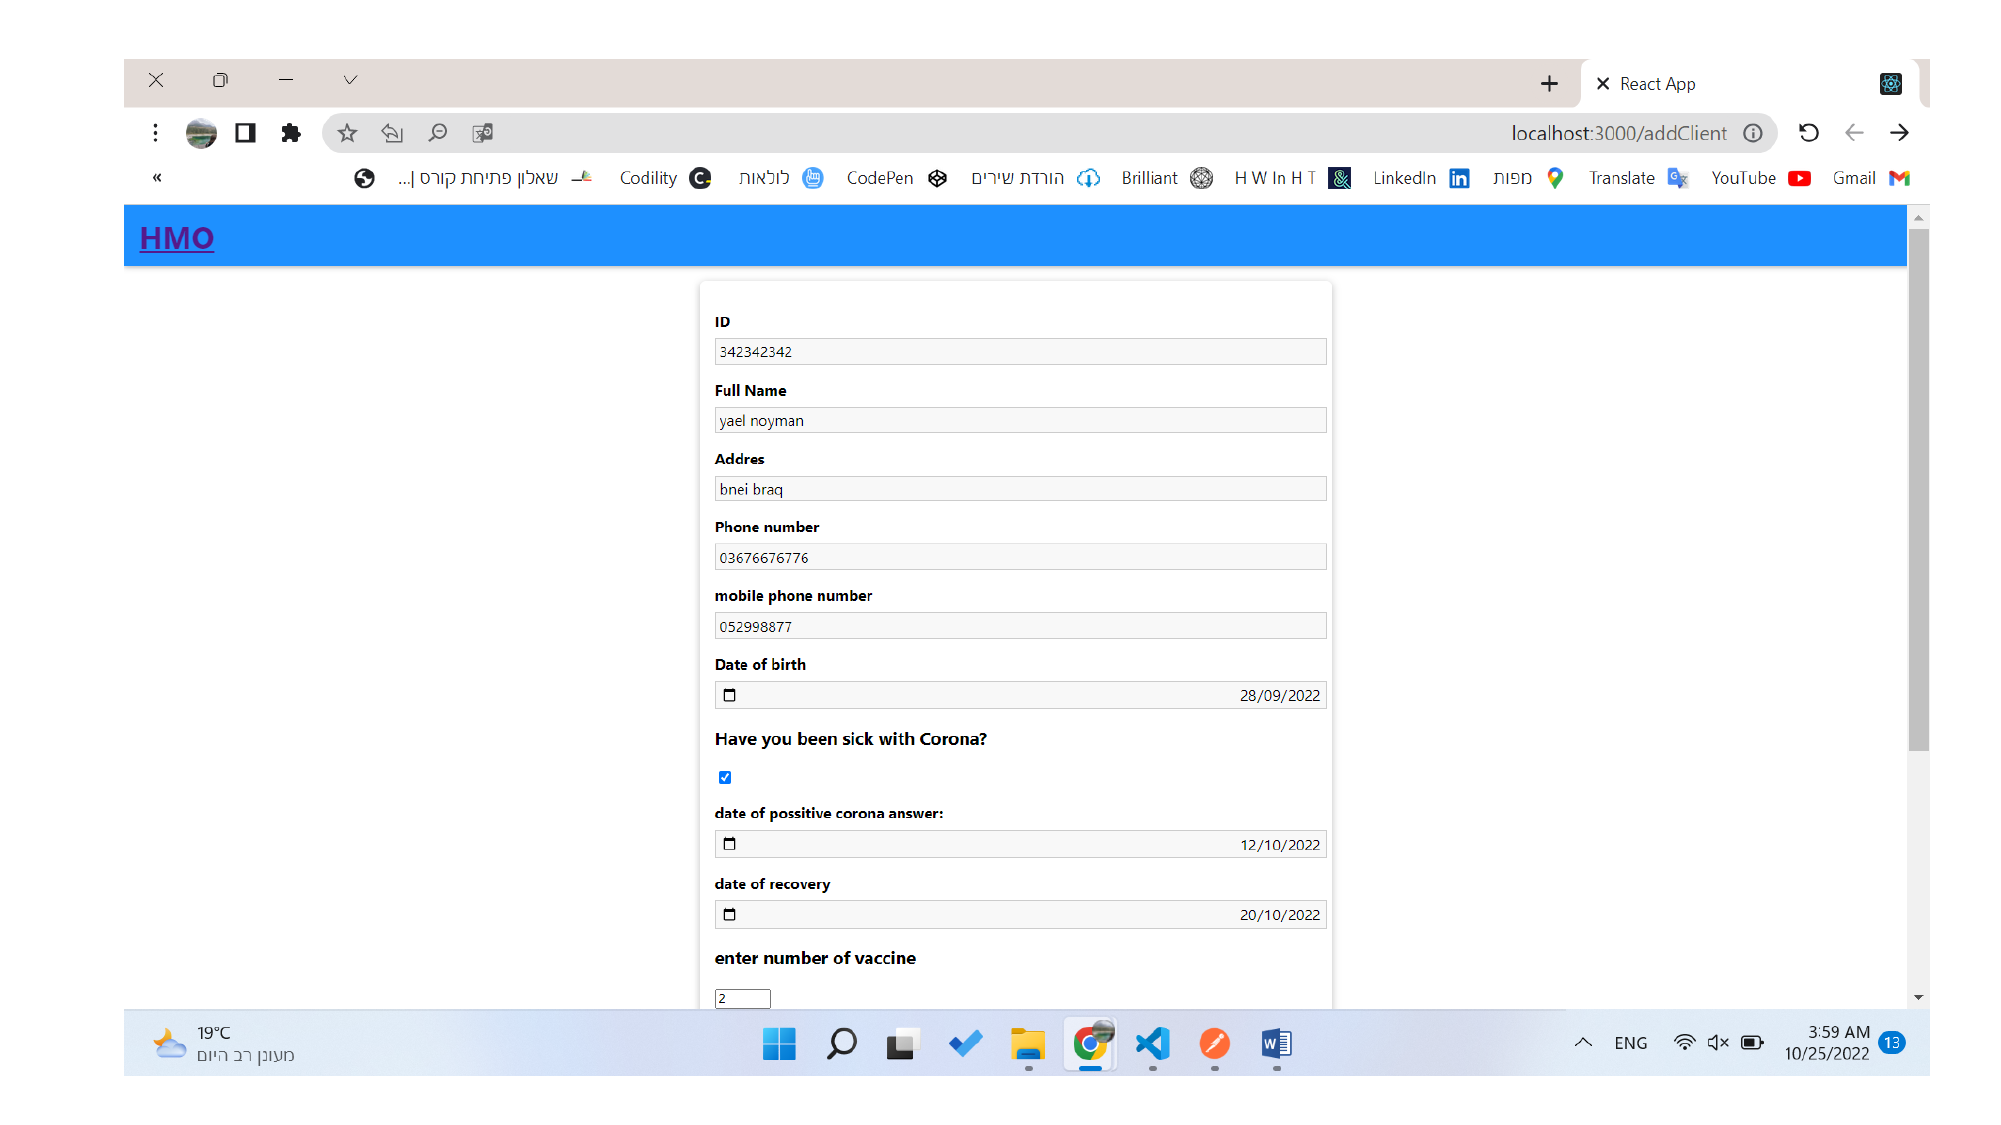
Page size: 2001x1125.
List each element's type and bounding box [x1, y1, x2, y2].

list [124, 59, 1930, 1076]
